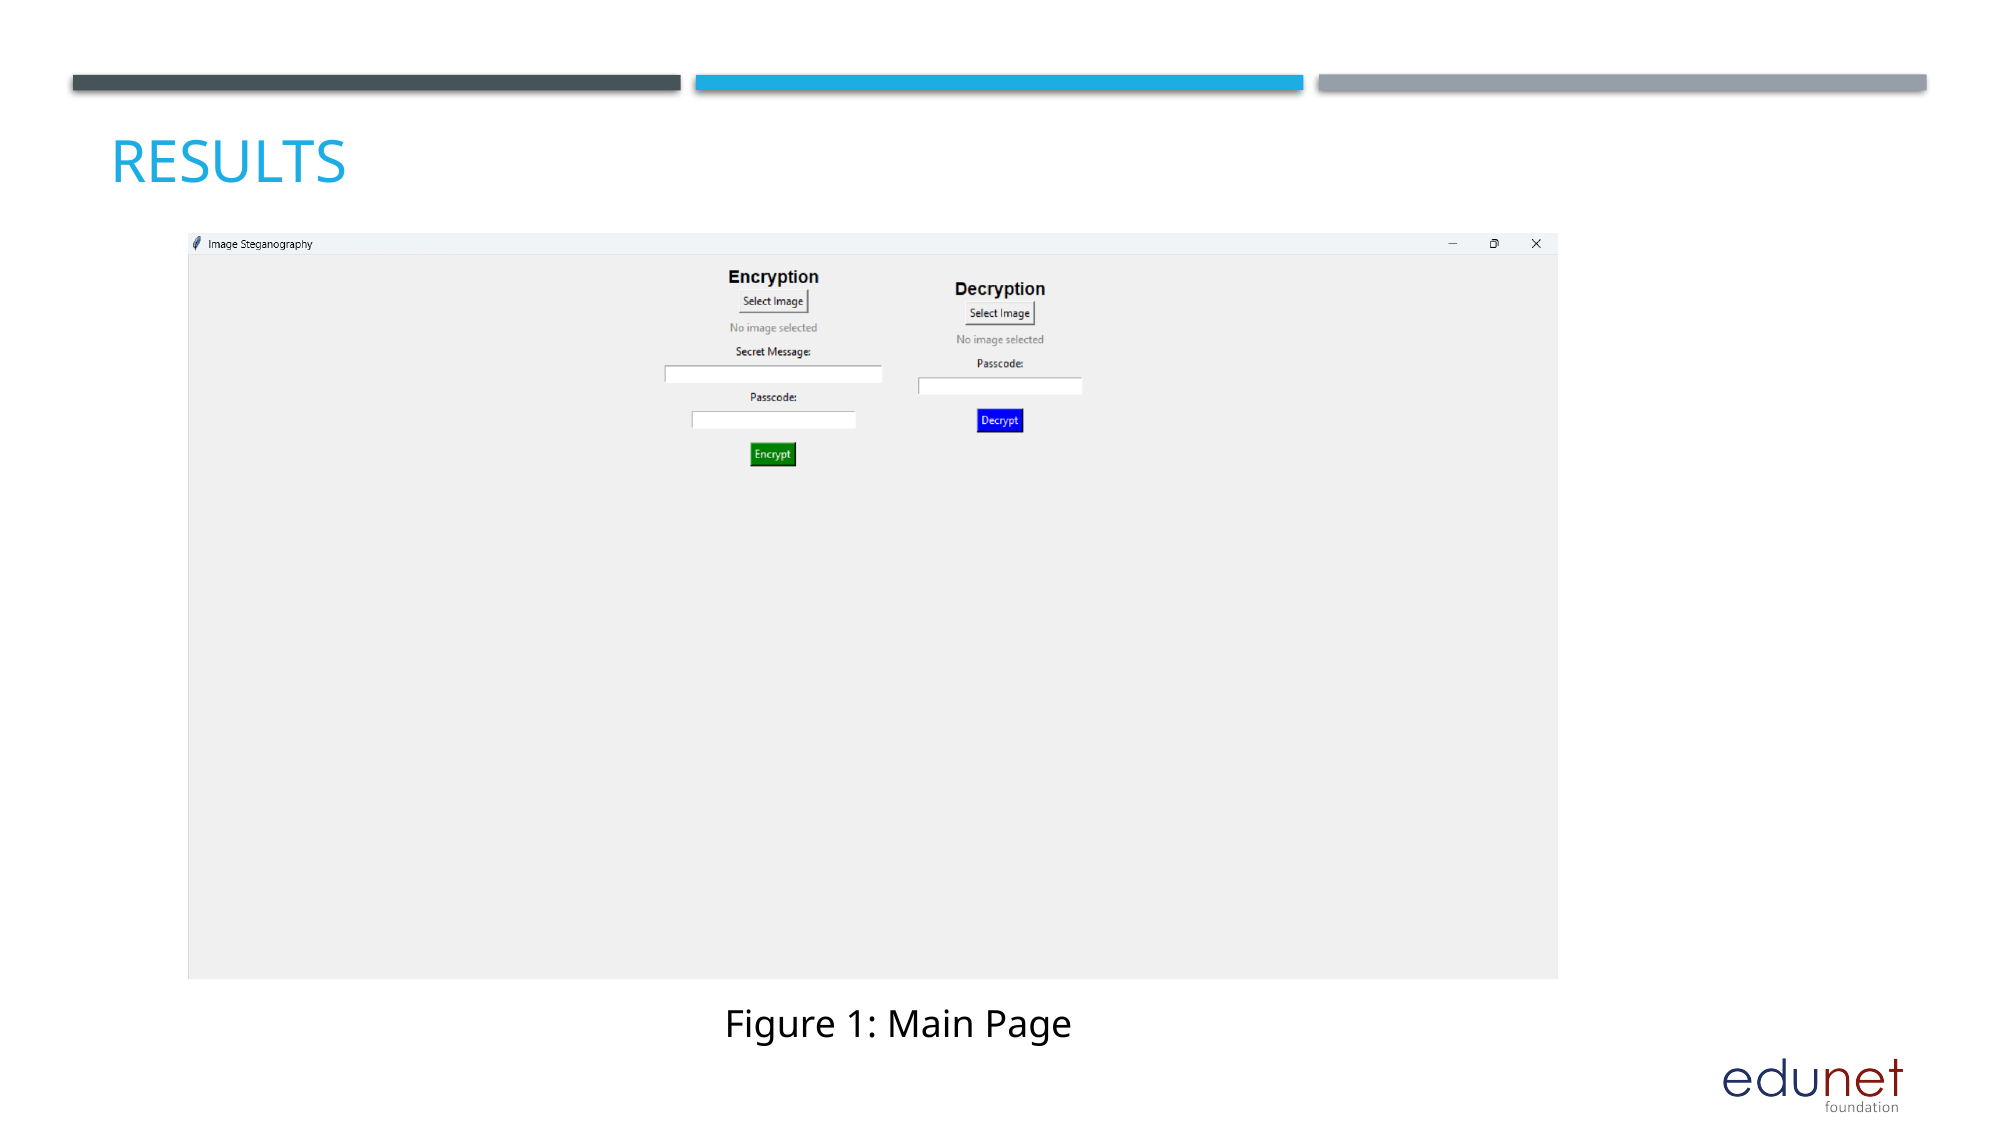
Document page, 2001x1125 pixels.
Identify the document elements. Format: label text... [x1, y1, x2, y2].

picture [1719, 1056, 1905, 1116]
title Results [95, 115, 1905, 203]
text_box Figure 1: Main Page [709, 992, 1088, 1052]
picture [188, 233, 1559, 980]
